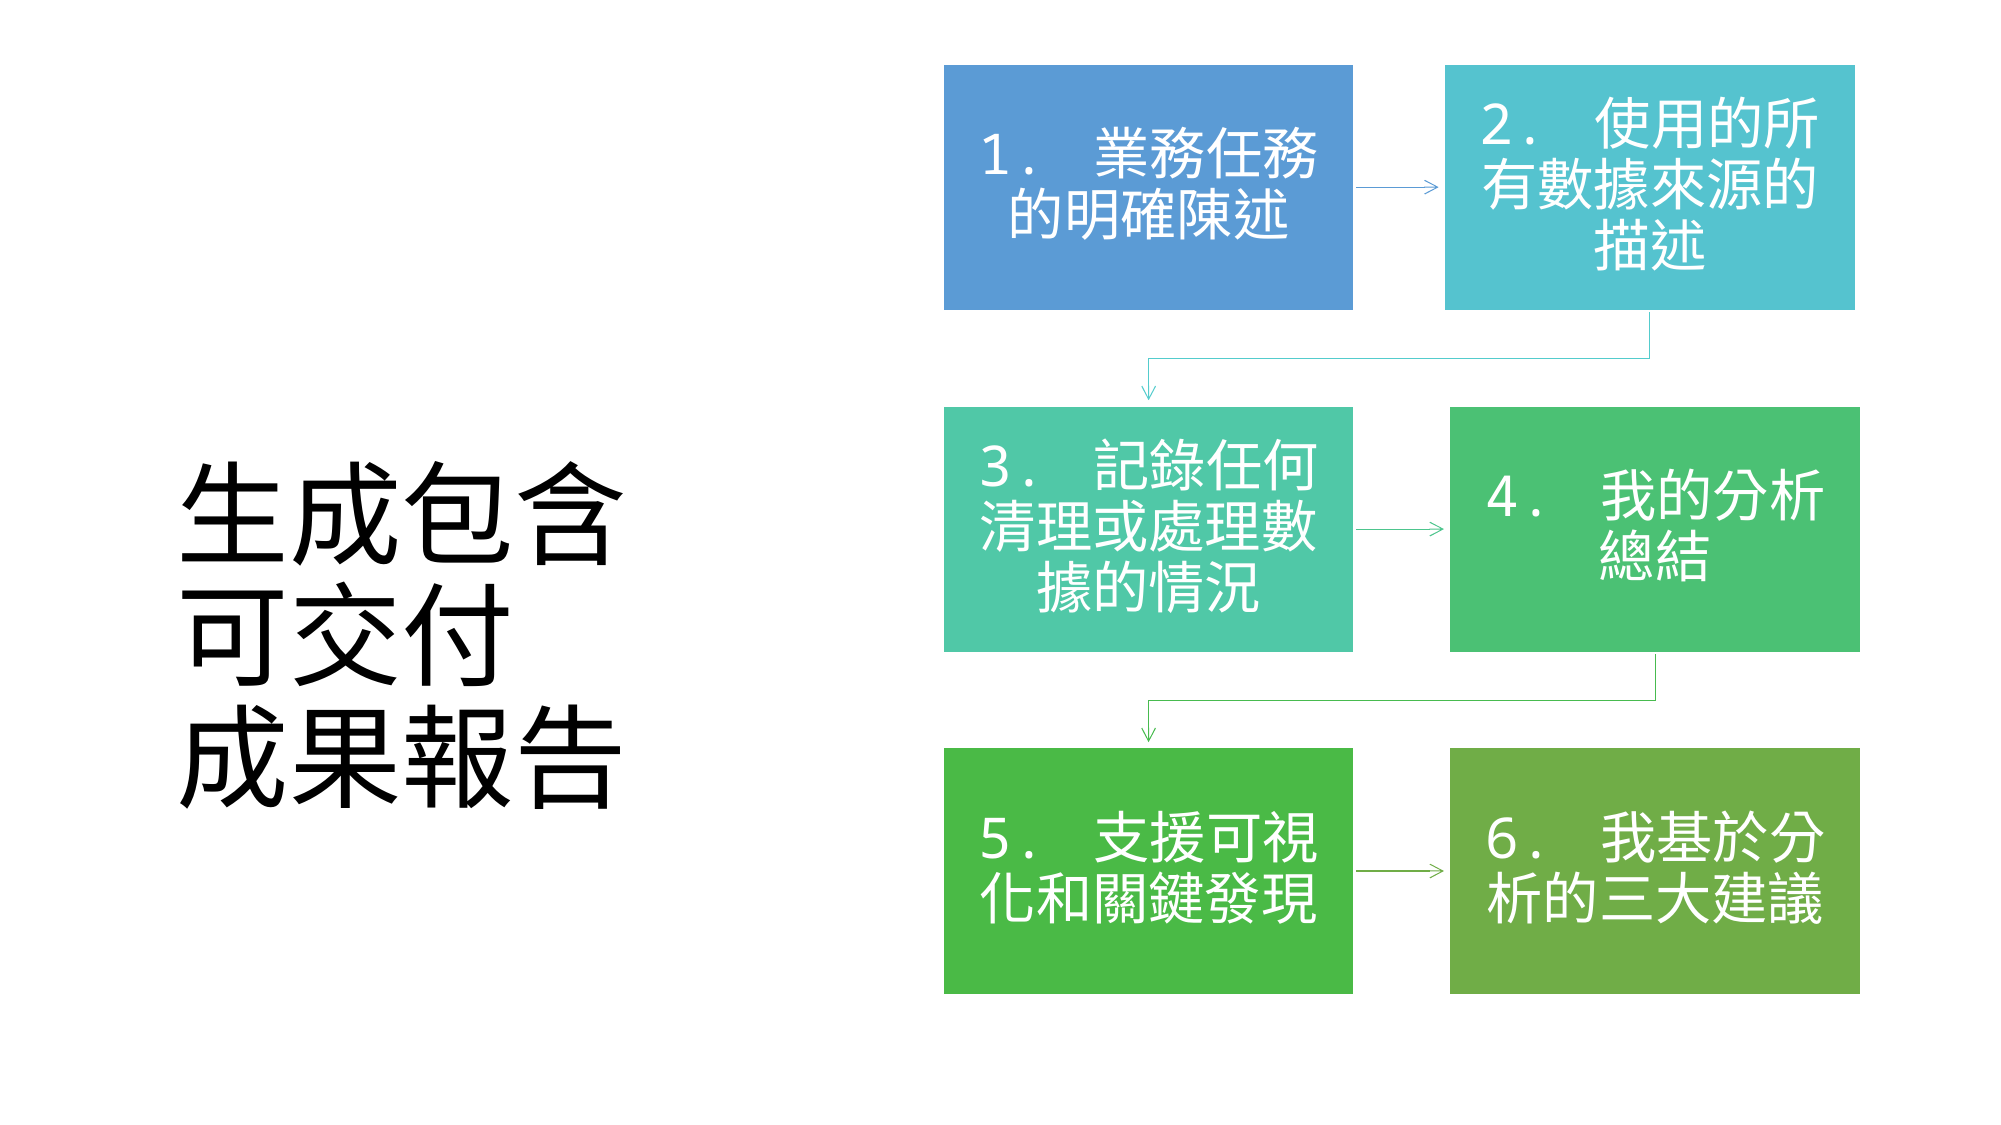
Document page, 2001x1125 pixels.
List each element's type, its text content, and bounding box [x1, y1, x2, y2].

title 生成包含 可交付 成果報告 [161, 451, 925, 890]
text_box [925, 63, 1879, 995]
